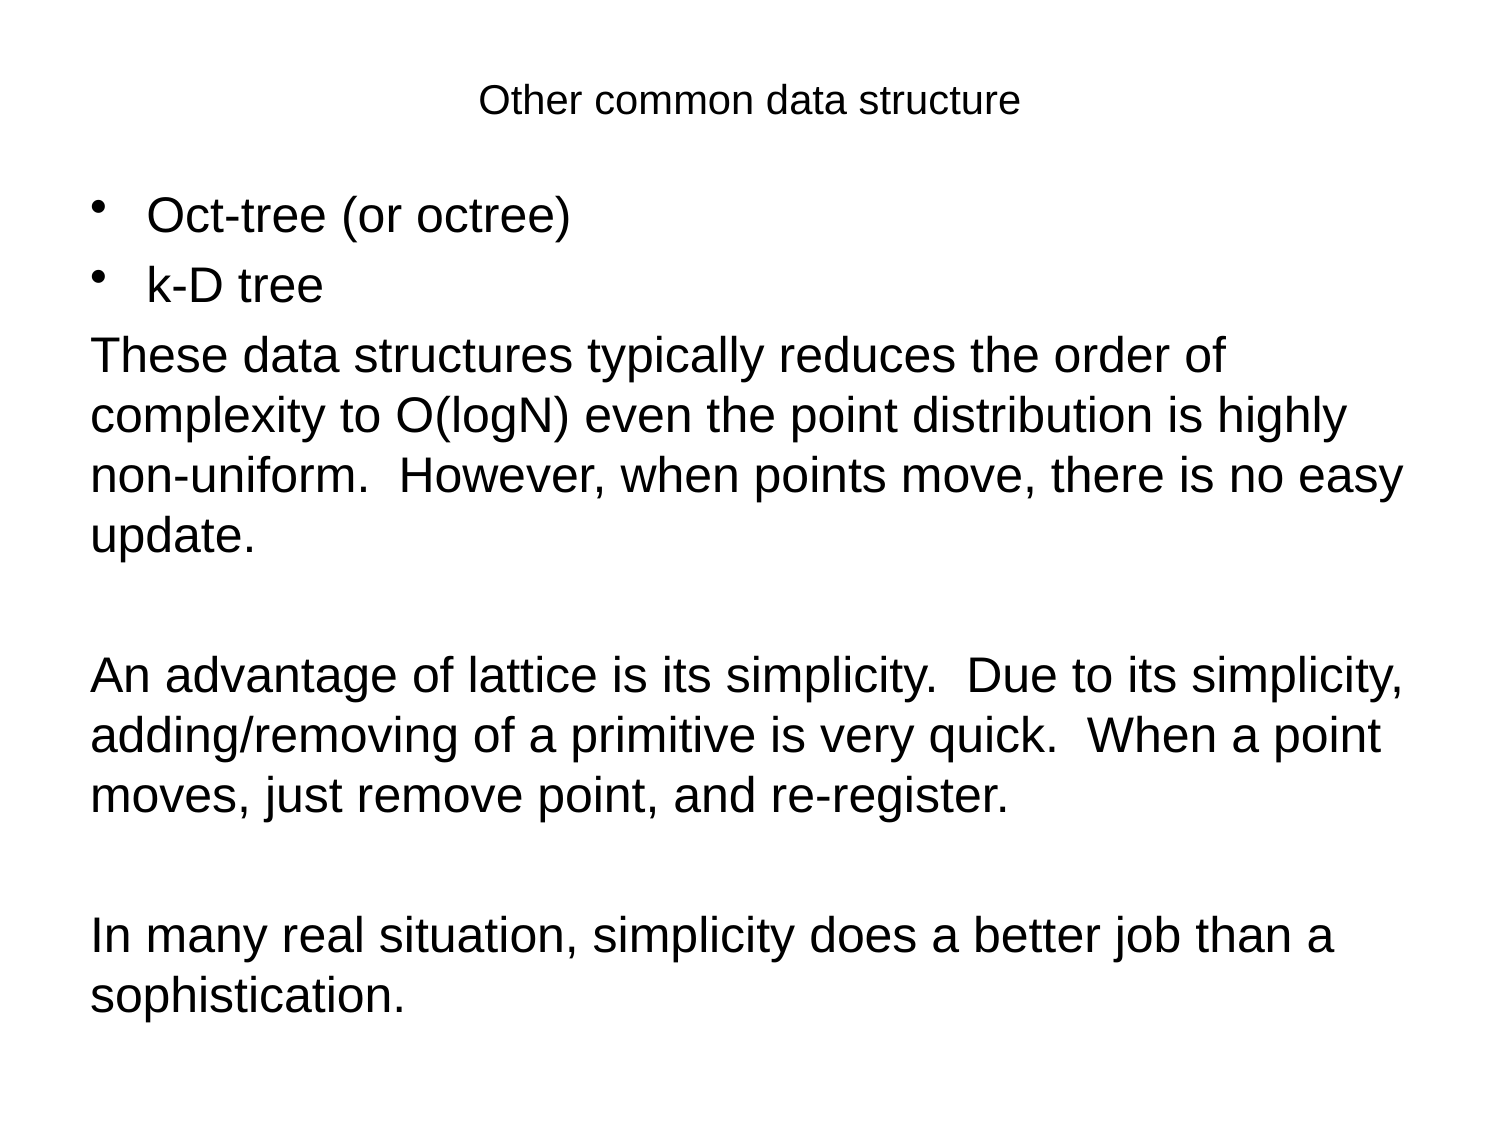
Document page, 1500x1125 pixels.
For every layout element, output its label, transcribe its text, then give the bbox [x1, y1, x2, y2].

list Oct-tree (or octree) k-D tree These data structures typically reduces the order of complexity to O(logN) even the point distribution is highly non-uniform. However, when points move, there is no easy update. An advantage of lattice is its simplicity. Due to its simplicity, adding/removing of a primitive is very quick. When a point moves, just remove point, and re-register. In many real situation, simplicity does a better job than a sophistication. [75, 174, 1425, 1005]
title Other common data structure [75, 45, 1425, 150]
